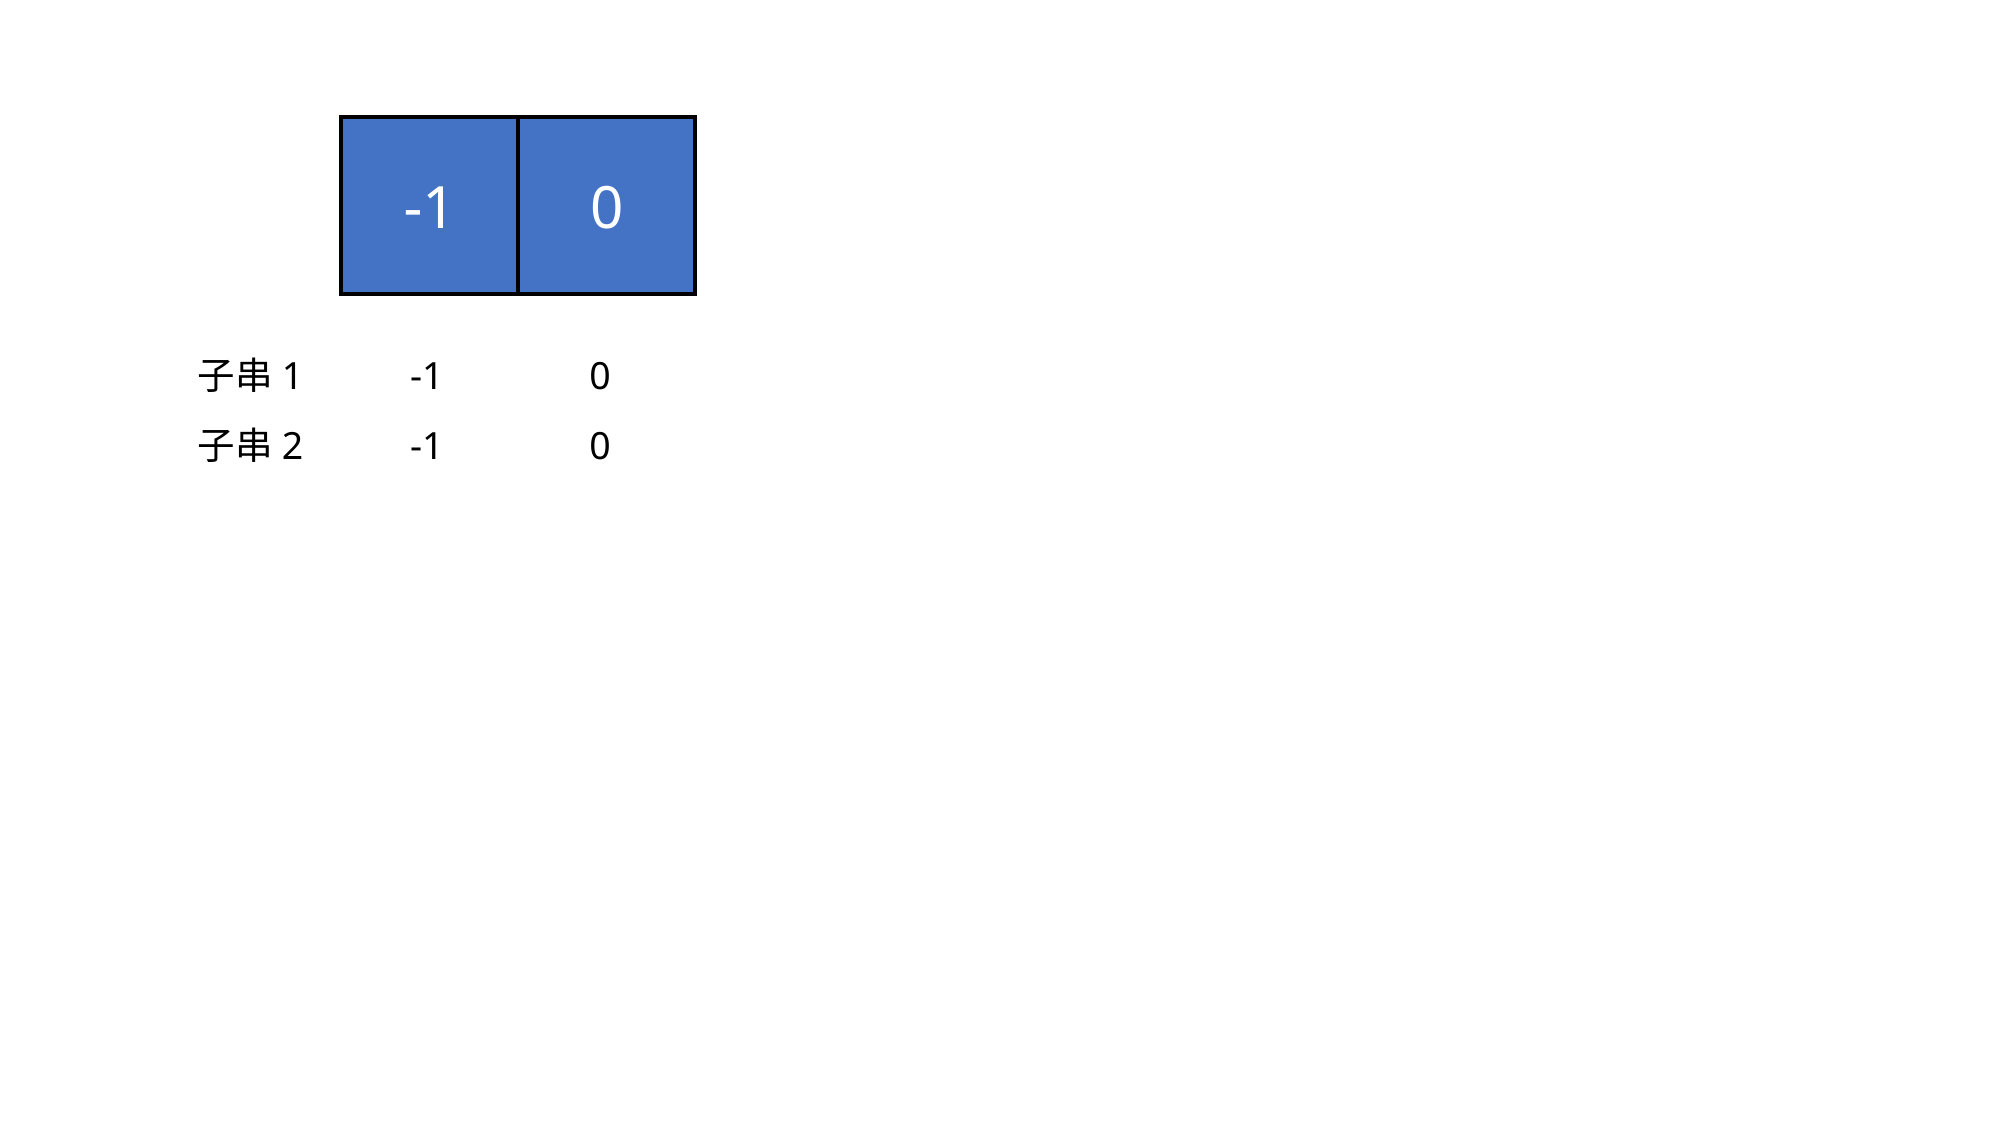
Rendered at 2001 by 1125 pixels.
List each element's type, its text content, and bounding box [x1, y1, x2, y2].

text_box 子串1 -1 0 [183, 344, 1208, 405]
text_box -1 [340, 116, 517, 295]
text_box 子串2 -1 0 [183, 414, 1208, 475]
text_box 0 [517, 116, 696, 295]
